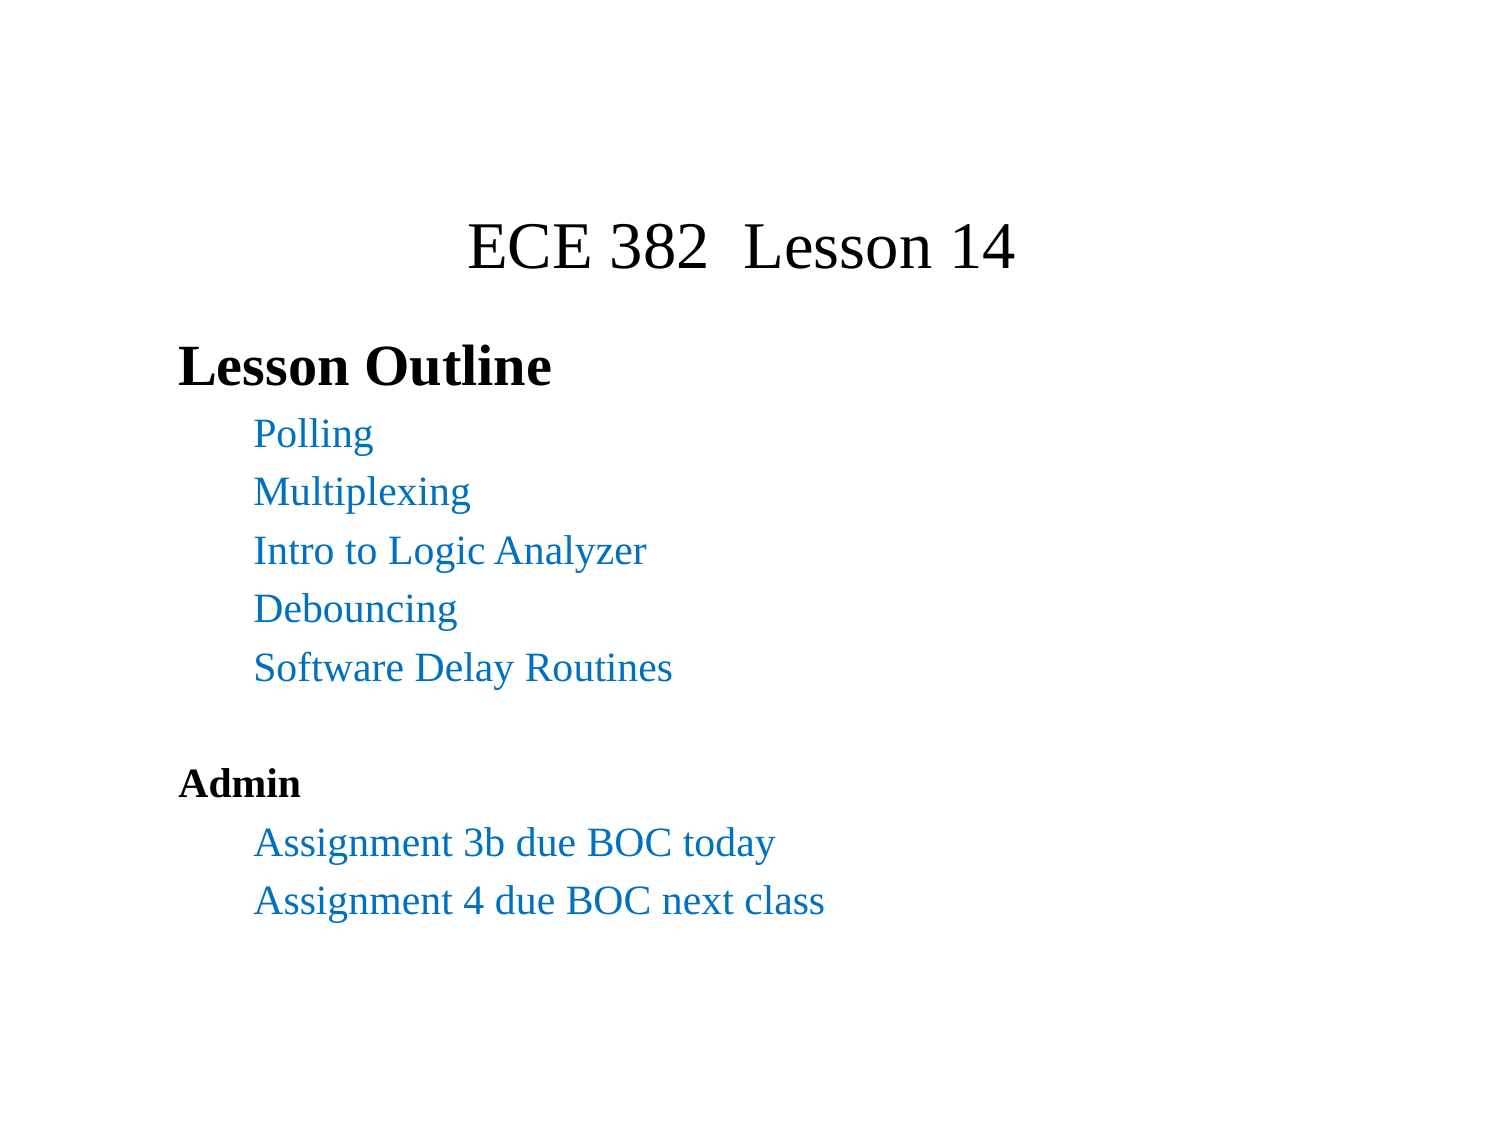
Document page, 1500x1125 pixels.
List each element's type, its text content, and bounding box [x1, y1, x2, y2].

subtitle Lesson Outline Polling Multiplexing Intro to Logic Analyzer Debouncing Software Delay Routines Admin Assignment 3b due BOC today Assignment 4 due BOC next class [163, 319, 1257, 1101]
title ECE 382 Lesson 14 [104, 120, 1380, 363]
